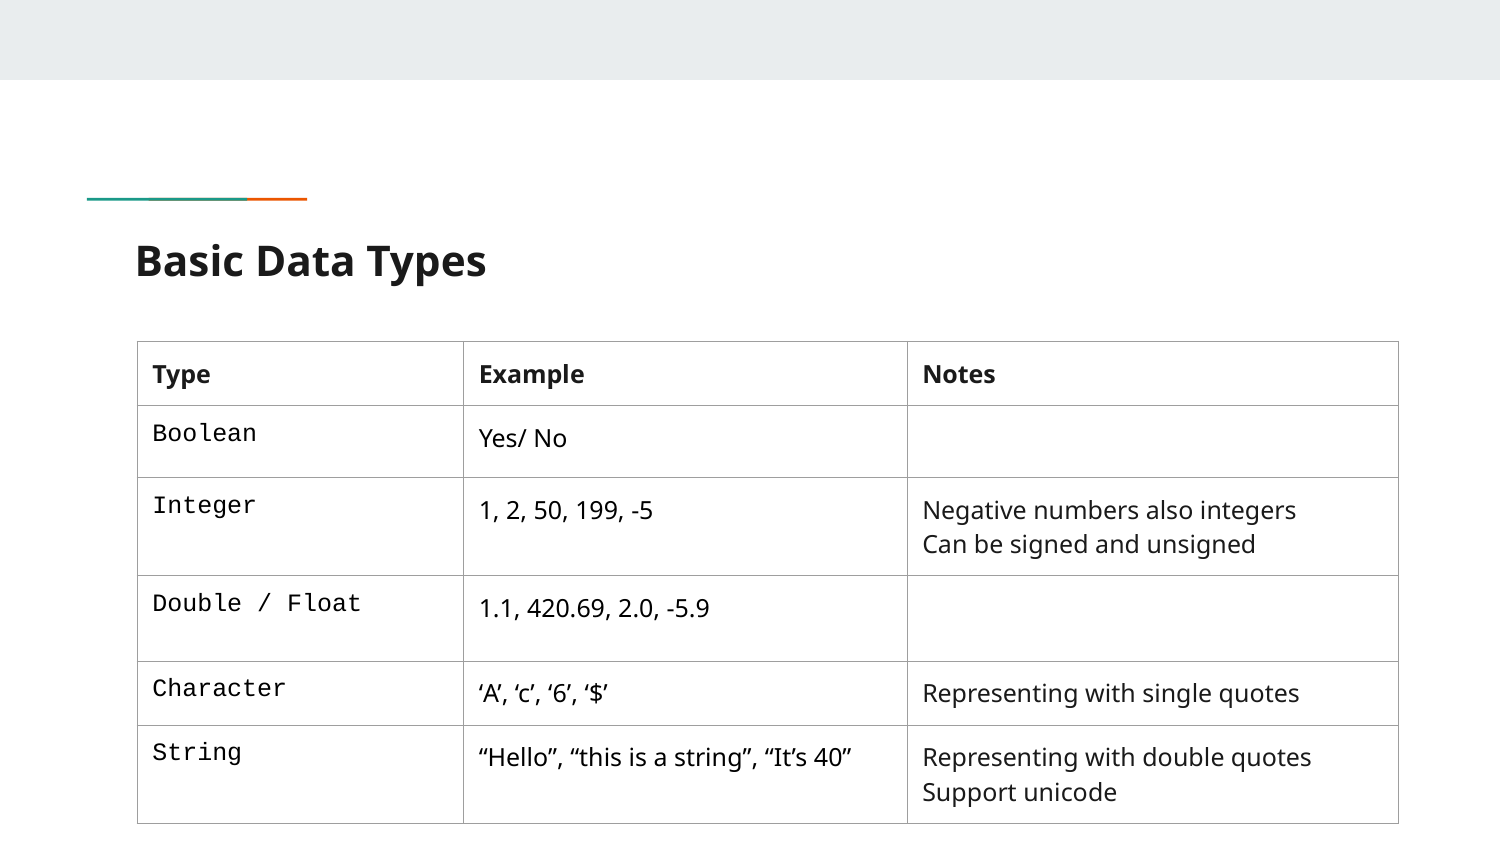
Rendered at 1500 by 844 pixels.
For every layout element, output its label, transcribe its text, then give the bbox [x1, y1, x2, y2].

table_cell Boolean [138, 406, 463, 477]
table_cell Negative numbers also integers Can be signed and unsigned [908, 478, 1398, 575]
table_cell String [138, 726, 463, 823]
table_cell Representing with single quotes [908, 662, 1398, 725]
table_cell Character [138, 662, 463, 725]
table_header Type [138, 342, 463, 405]
table_cell [908, 576, 1398, 661]
table_cell Representing with double quotes Support unicode [908, 726, 1398, 823]
table_cell 1, 2, 50, 199, -5 [464, 478, 907, 575]
table_cell Integer [138, 478, 463, 575]
table_header Example [464, 342, 907, 405]
table_cell 1.1, 420.69, 2.0, -5.9 [464, 576, 907, 661]
table_cell ‘A’, ‘c’, ‘6’, ‘$’ [464, 662, 907, 725]
table_cell Double / Float [138, 576, 463, 661]
table_cell [908, 406, 1398, 477]
table_cell Yes/ No [464, 406, 907, 477]
table_cell “Hello”, “this is a string”, “It’s 40” [464, 726, 907, 823]
table_header Notes [908, 342, 1398, 405]
title Basic Data Types [119, 216, 1381, 305]
